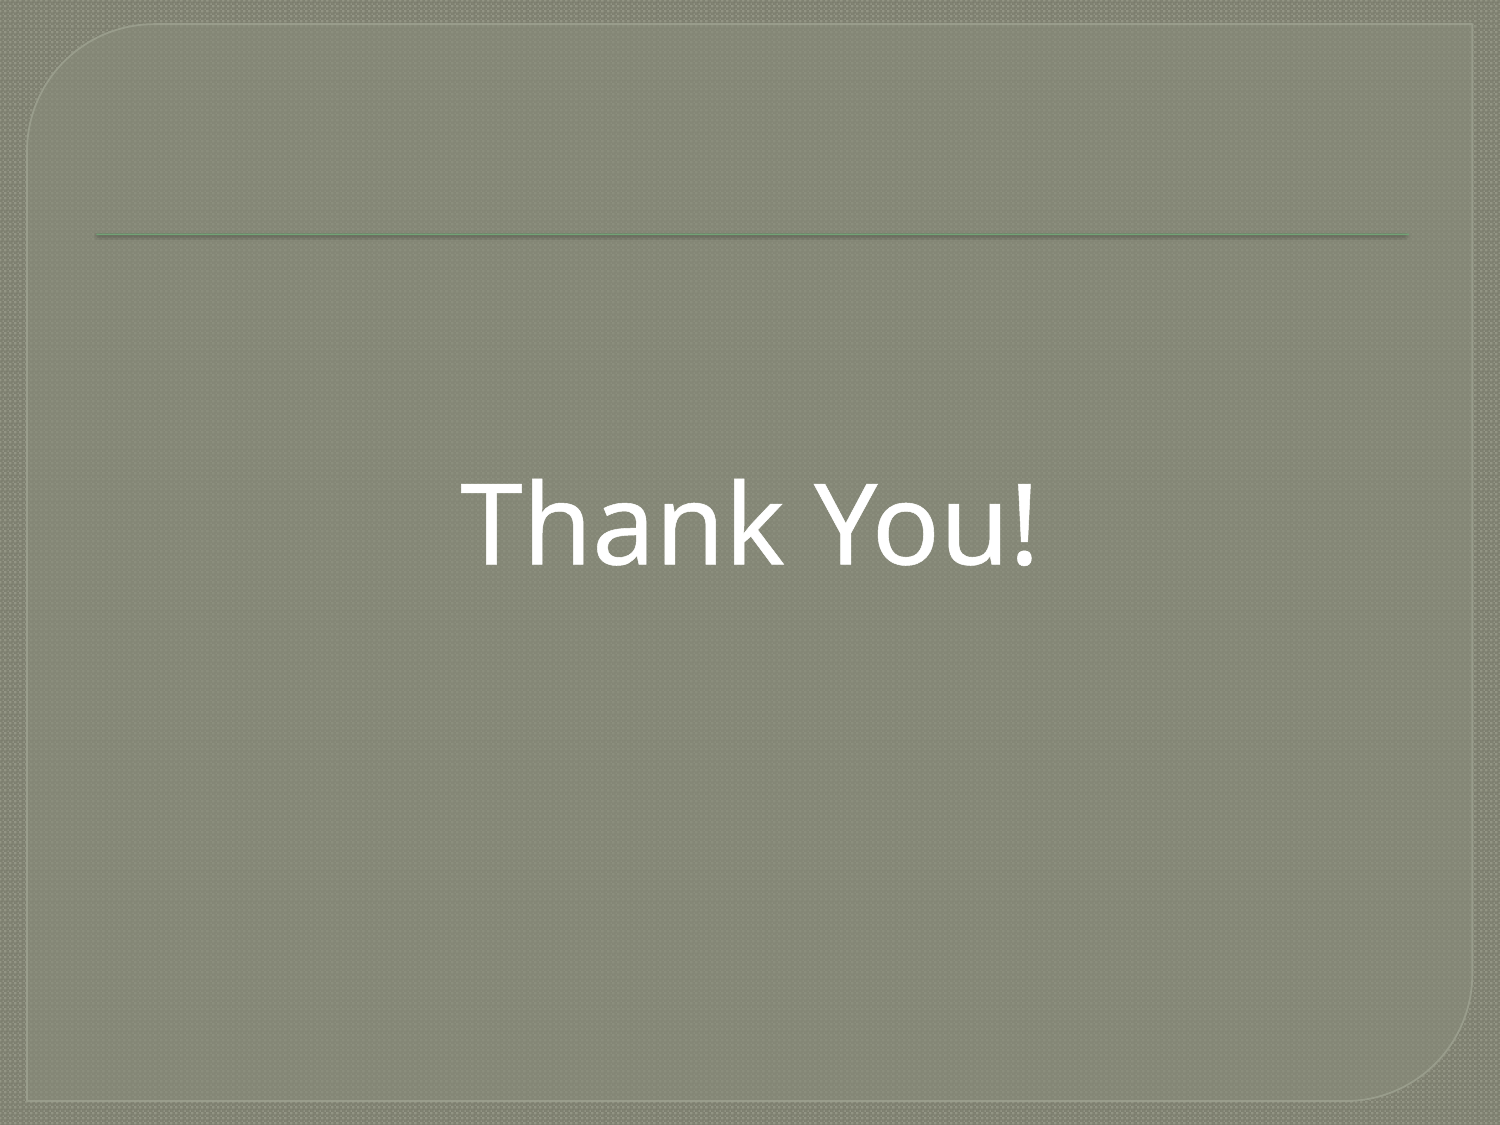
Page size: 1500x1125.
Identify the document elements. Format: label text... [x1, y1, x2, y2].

text_box Thank You! [0, 444, 1500, 595]
